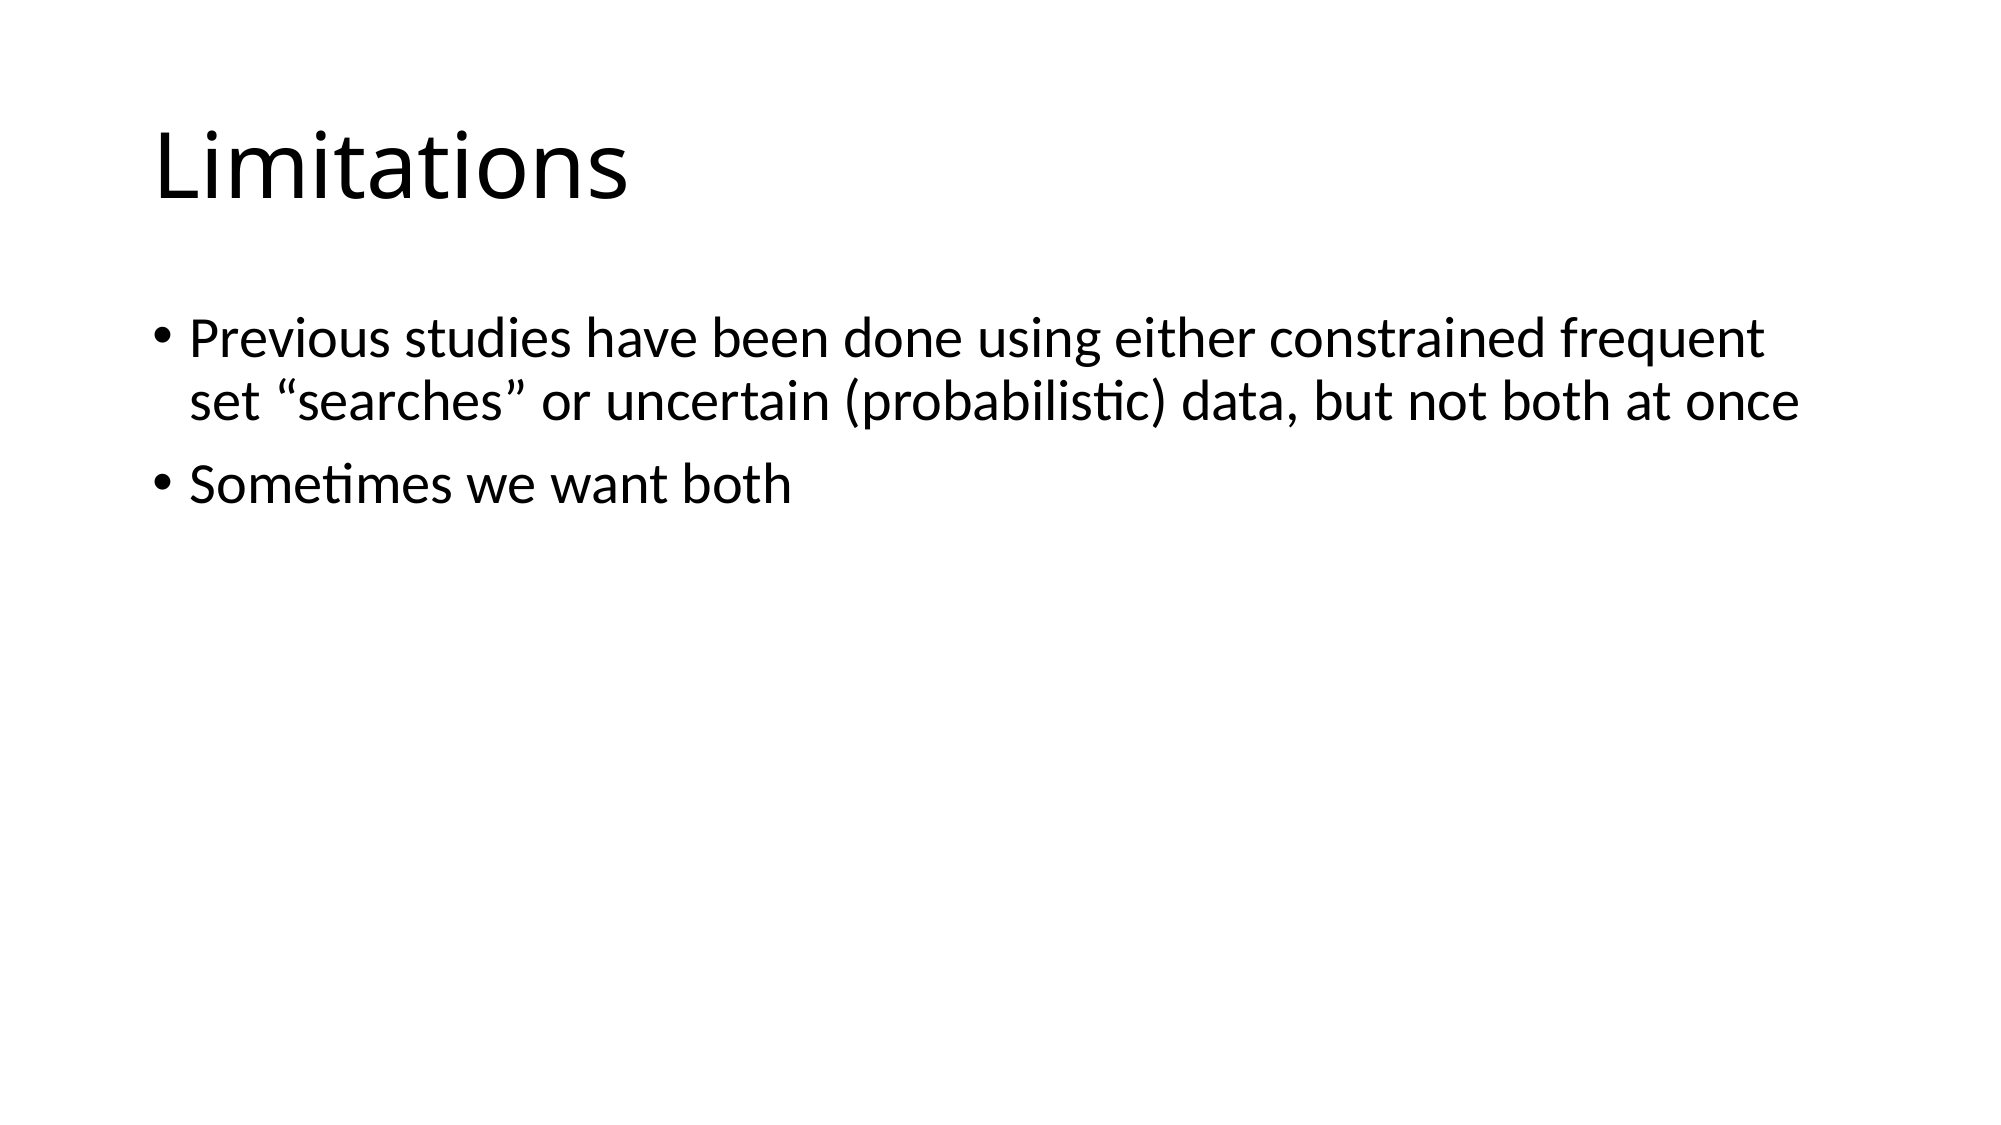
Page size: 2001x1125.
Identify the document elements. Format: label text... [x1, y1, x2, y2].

title Limitations [137, 59, 1863, 278]
list Previous studies have been done using either constrained frequent set “searches” or uncertain (probabilistic) data, but not both at once Sometimes we want both [137, 299, 1863, 1014]
